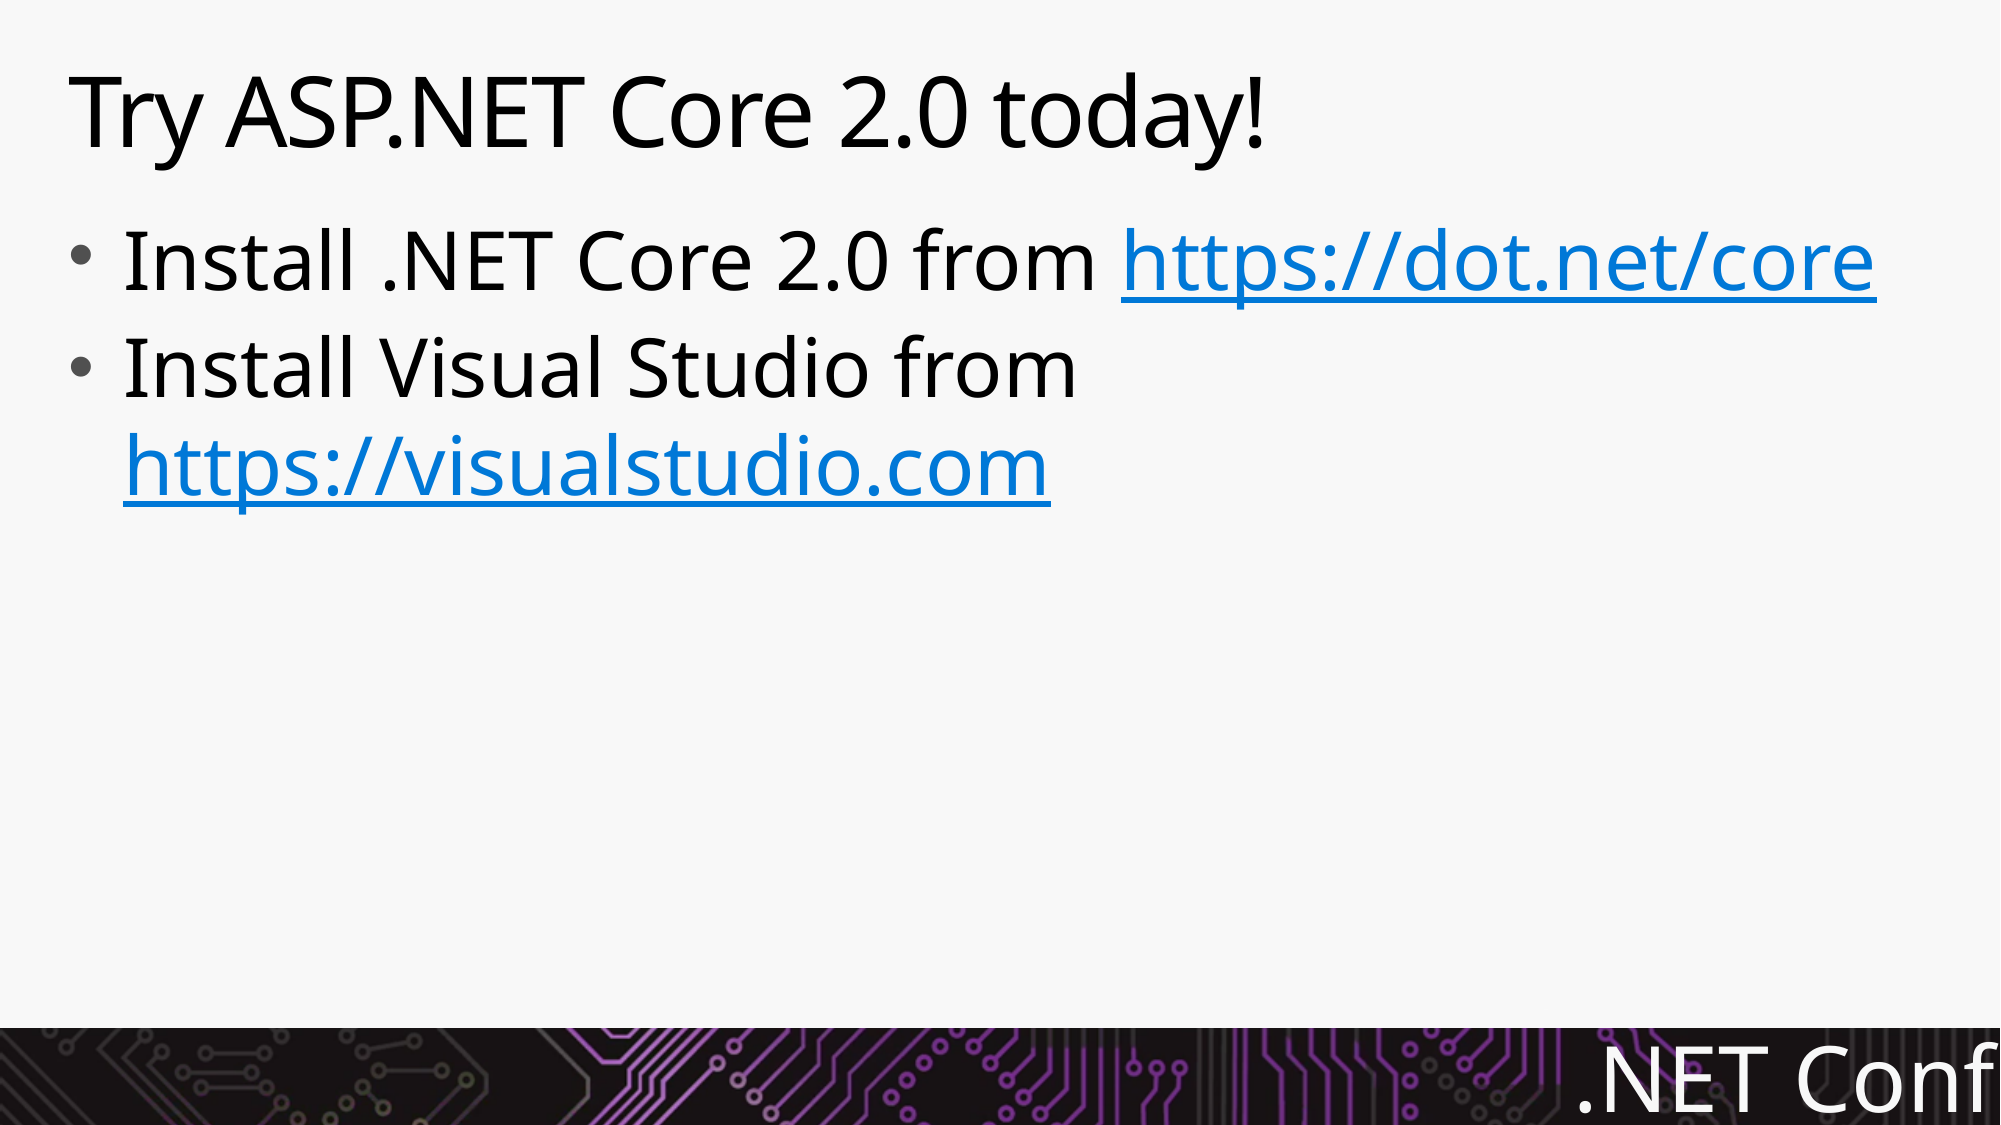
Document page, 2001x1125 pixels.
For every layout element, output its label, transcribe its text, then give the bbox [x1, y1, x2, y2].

title Try ASP.NET Core 2.0 today! [44, 47, 1957, 196]
list Install .NET Core 2.0 from https://dot.net/core Install Visual Studio from https://visualstudio.com [44, 196, 1956, 424]
picture [0, 1028, 2000, 1125]
